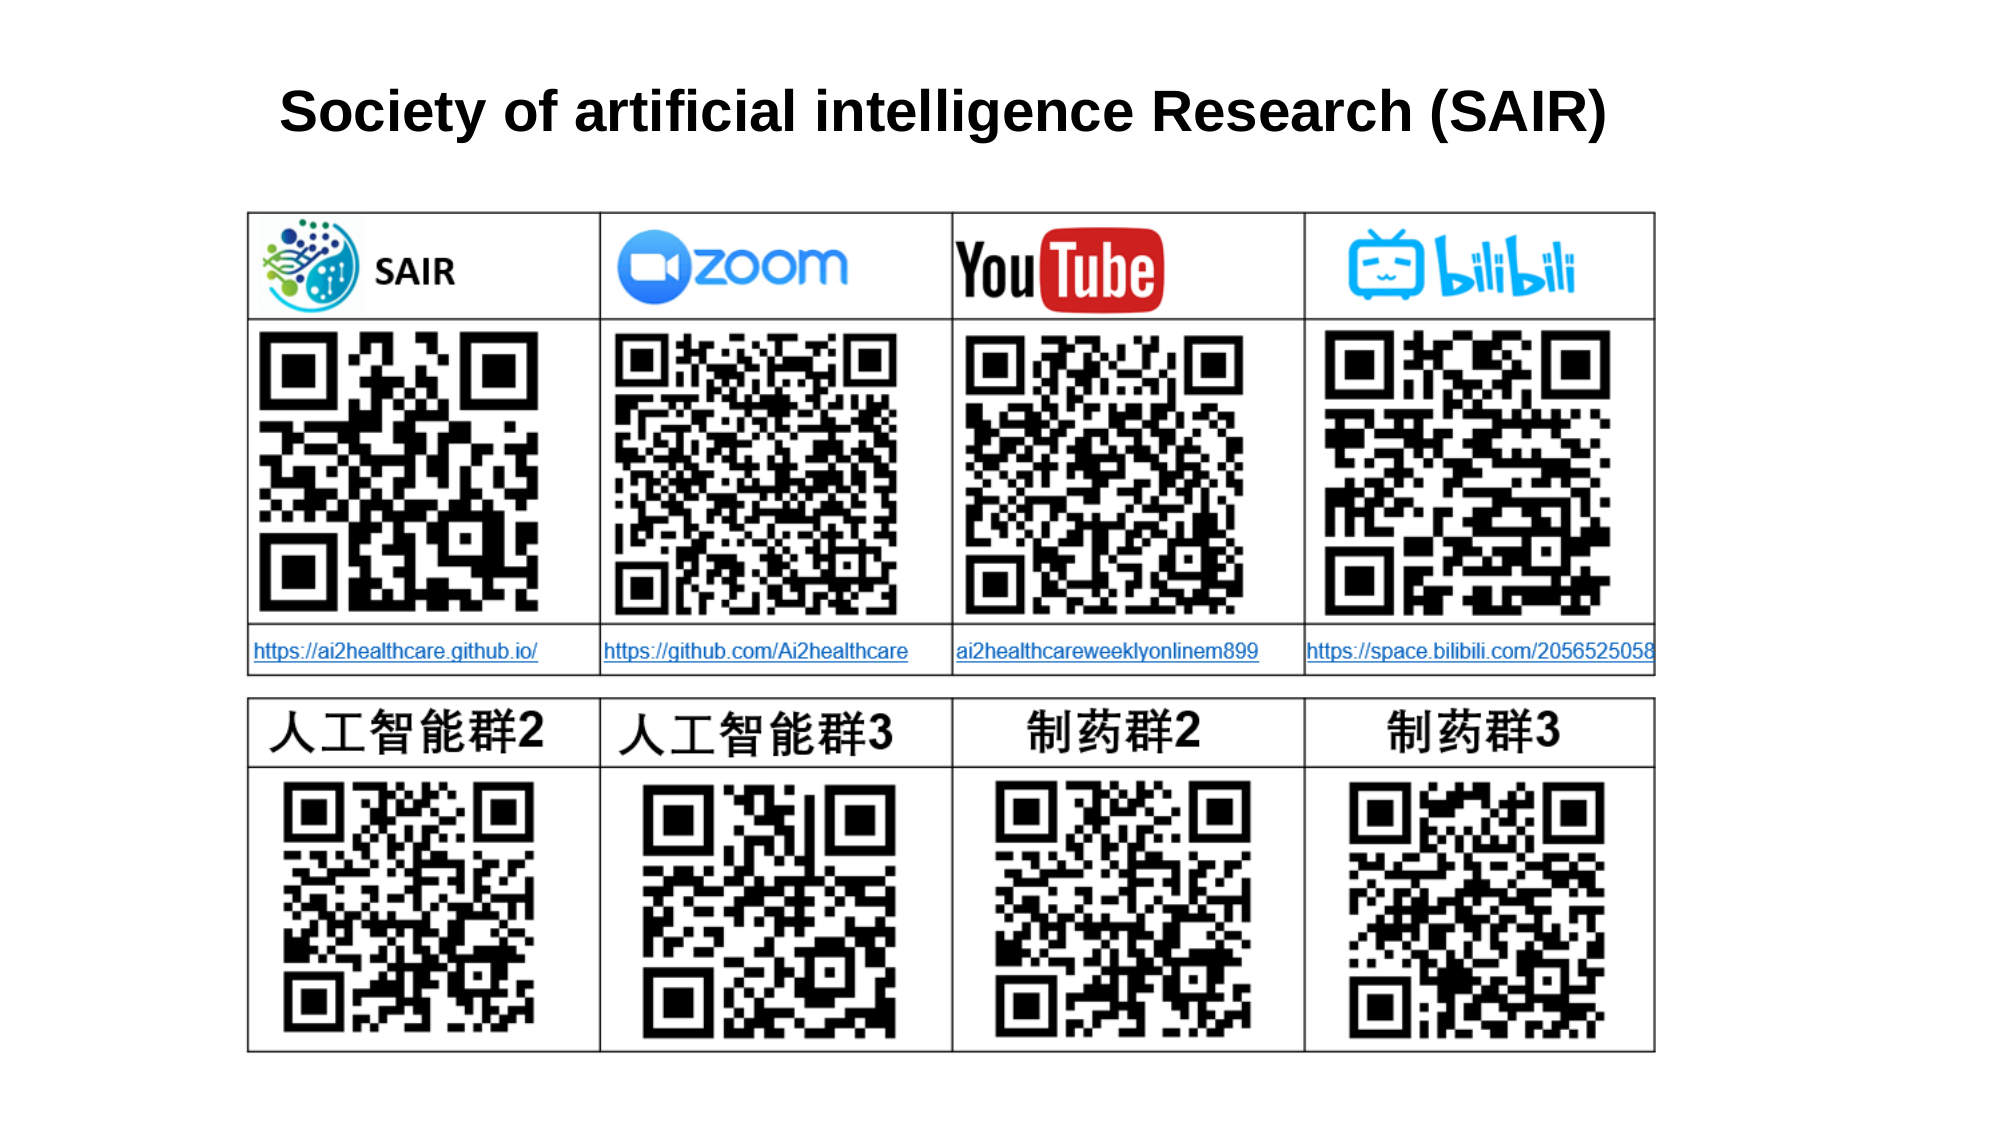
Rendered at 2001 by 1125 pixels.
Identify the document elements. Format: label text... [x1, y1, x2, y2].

text_box Society of artificial intelligence Research (SAIR) [264, 31, 1643, 151]
picture [238, 206, 1668, 1058]
